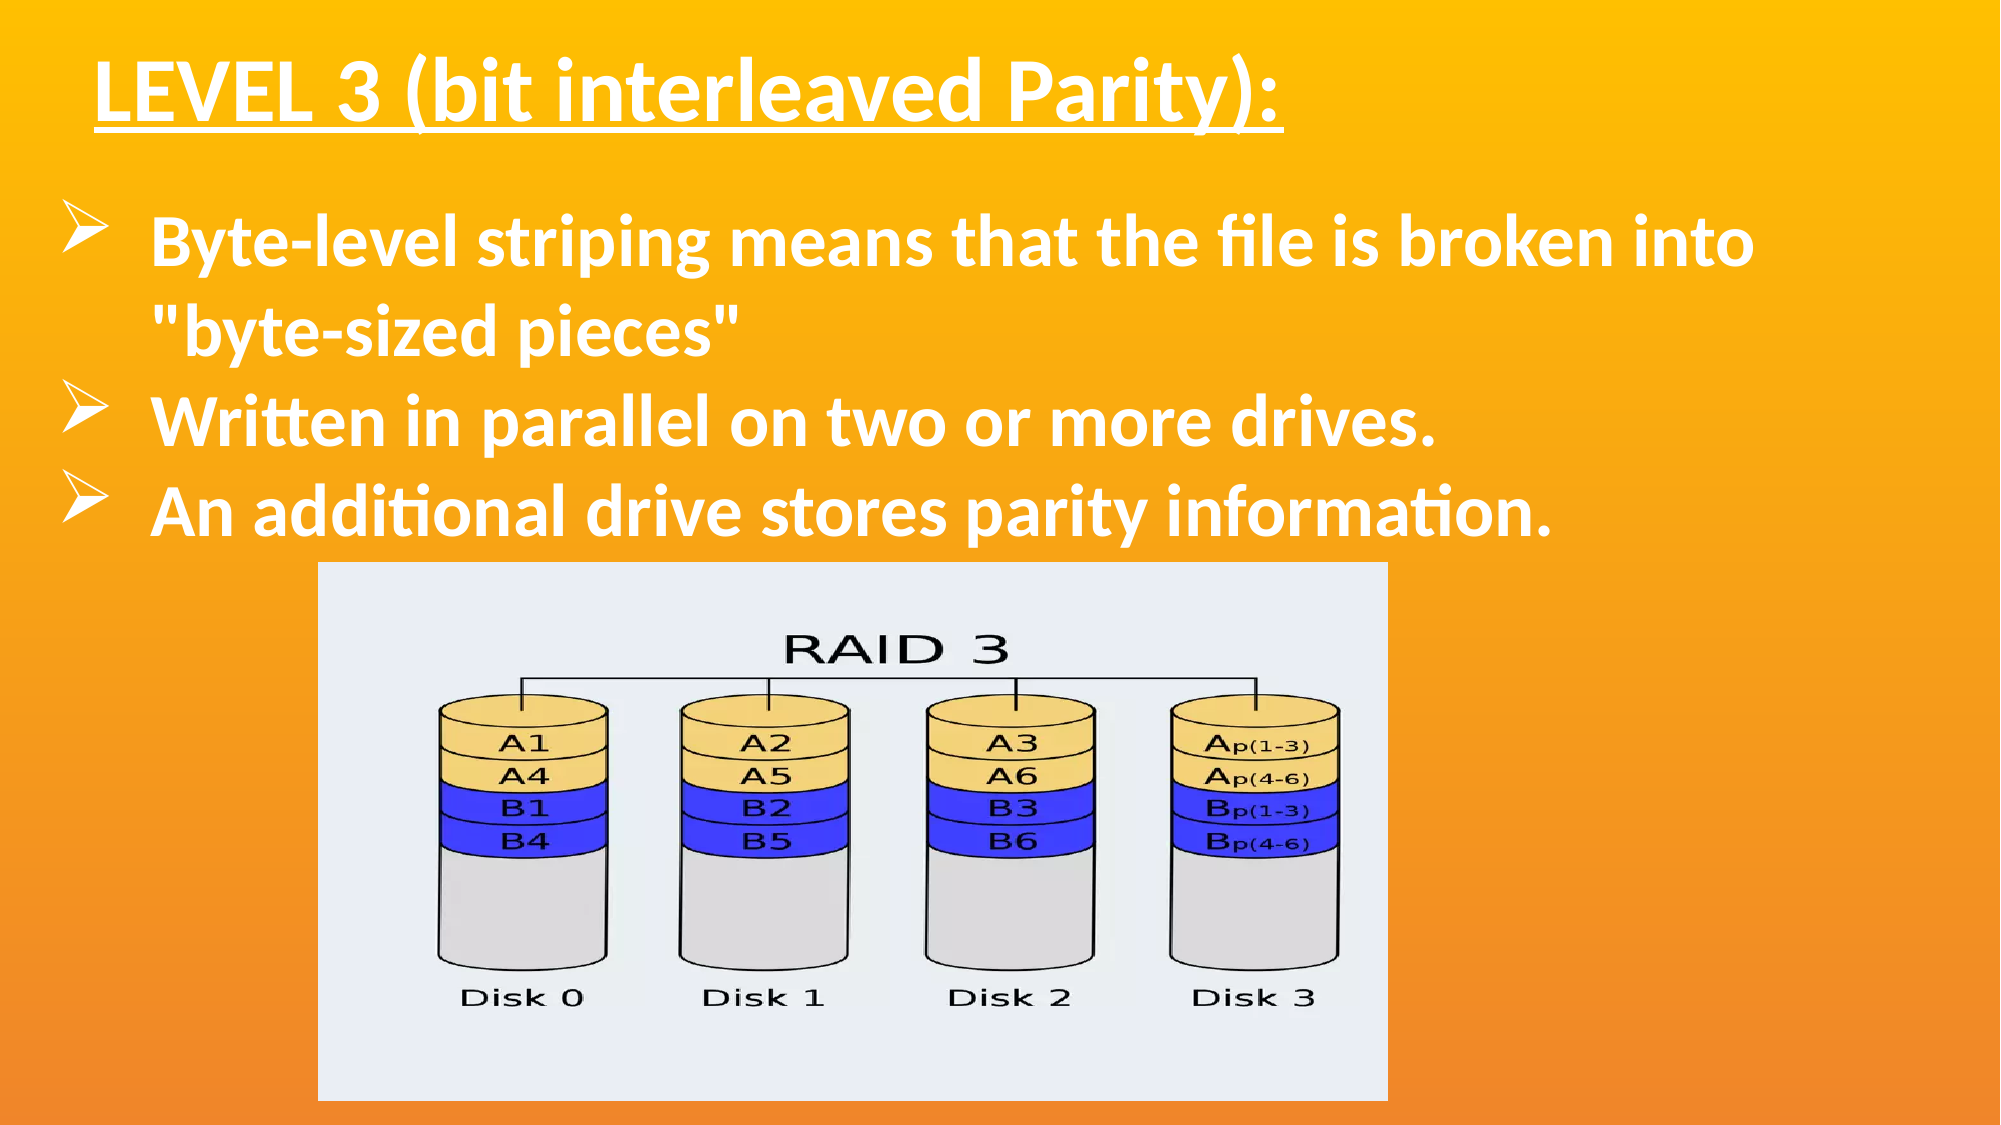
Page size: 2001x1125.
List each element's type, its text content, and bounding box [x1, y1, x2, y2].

picture [317, 562, 1389, 1101]
text_box LEVEL 3 (bit interleaved Parity): [78, 22, 1952, 147]
text_box Byte-level striping means that the file is broken into "byte-sized pieces" ﻿﻿Written in parallel on two or more drives. ﻿﻿An additional drive stores parity information. [41, 183, 1839, 559]
